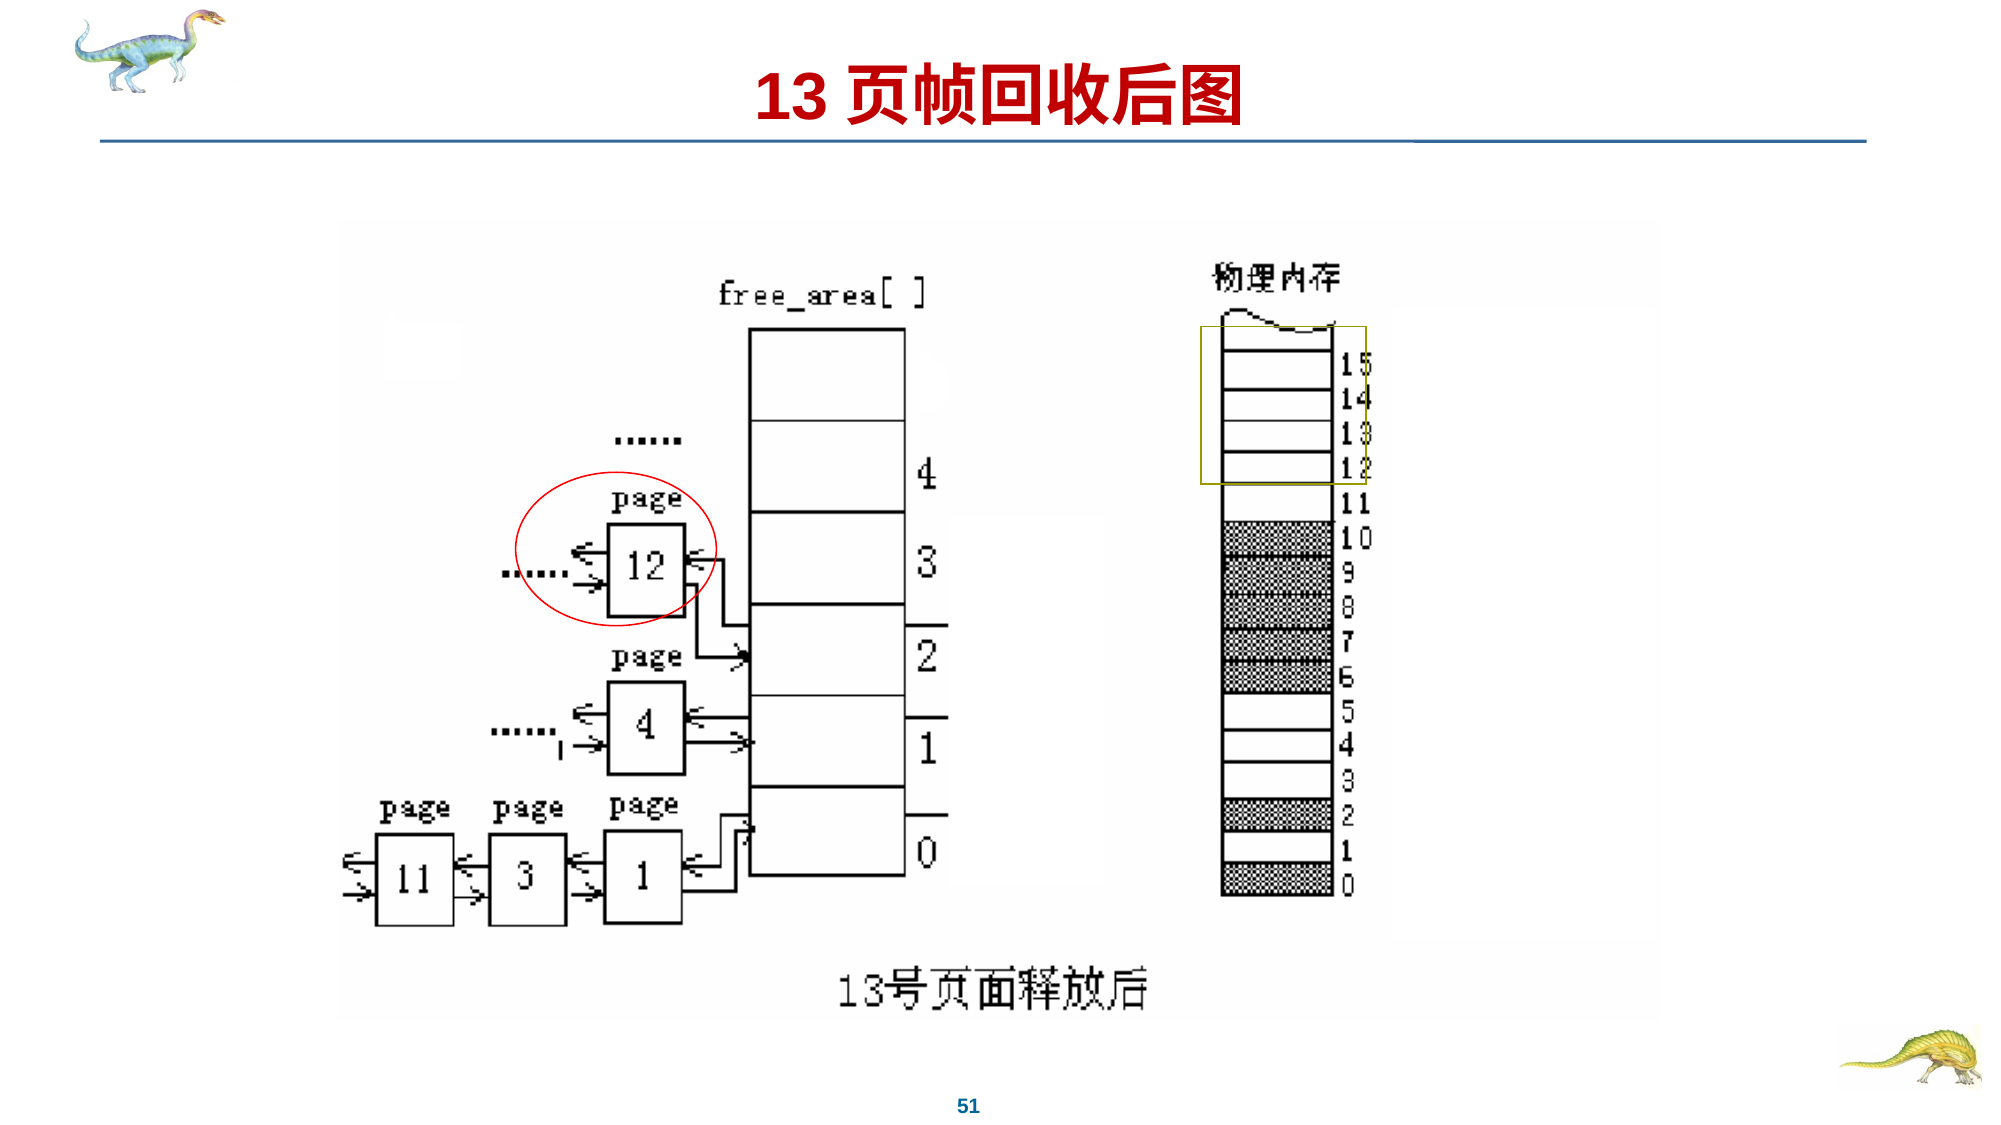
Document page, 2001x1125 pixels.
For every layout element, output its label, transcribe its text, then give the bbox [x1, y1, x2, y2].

picture [1837, 1023, 1982, 1090]
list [338, 220, 1661, 1021]
title 13页帧回收后图 [99, 45, 1901, 141]
picture [62, 0, 242, 102]
